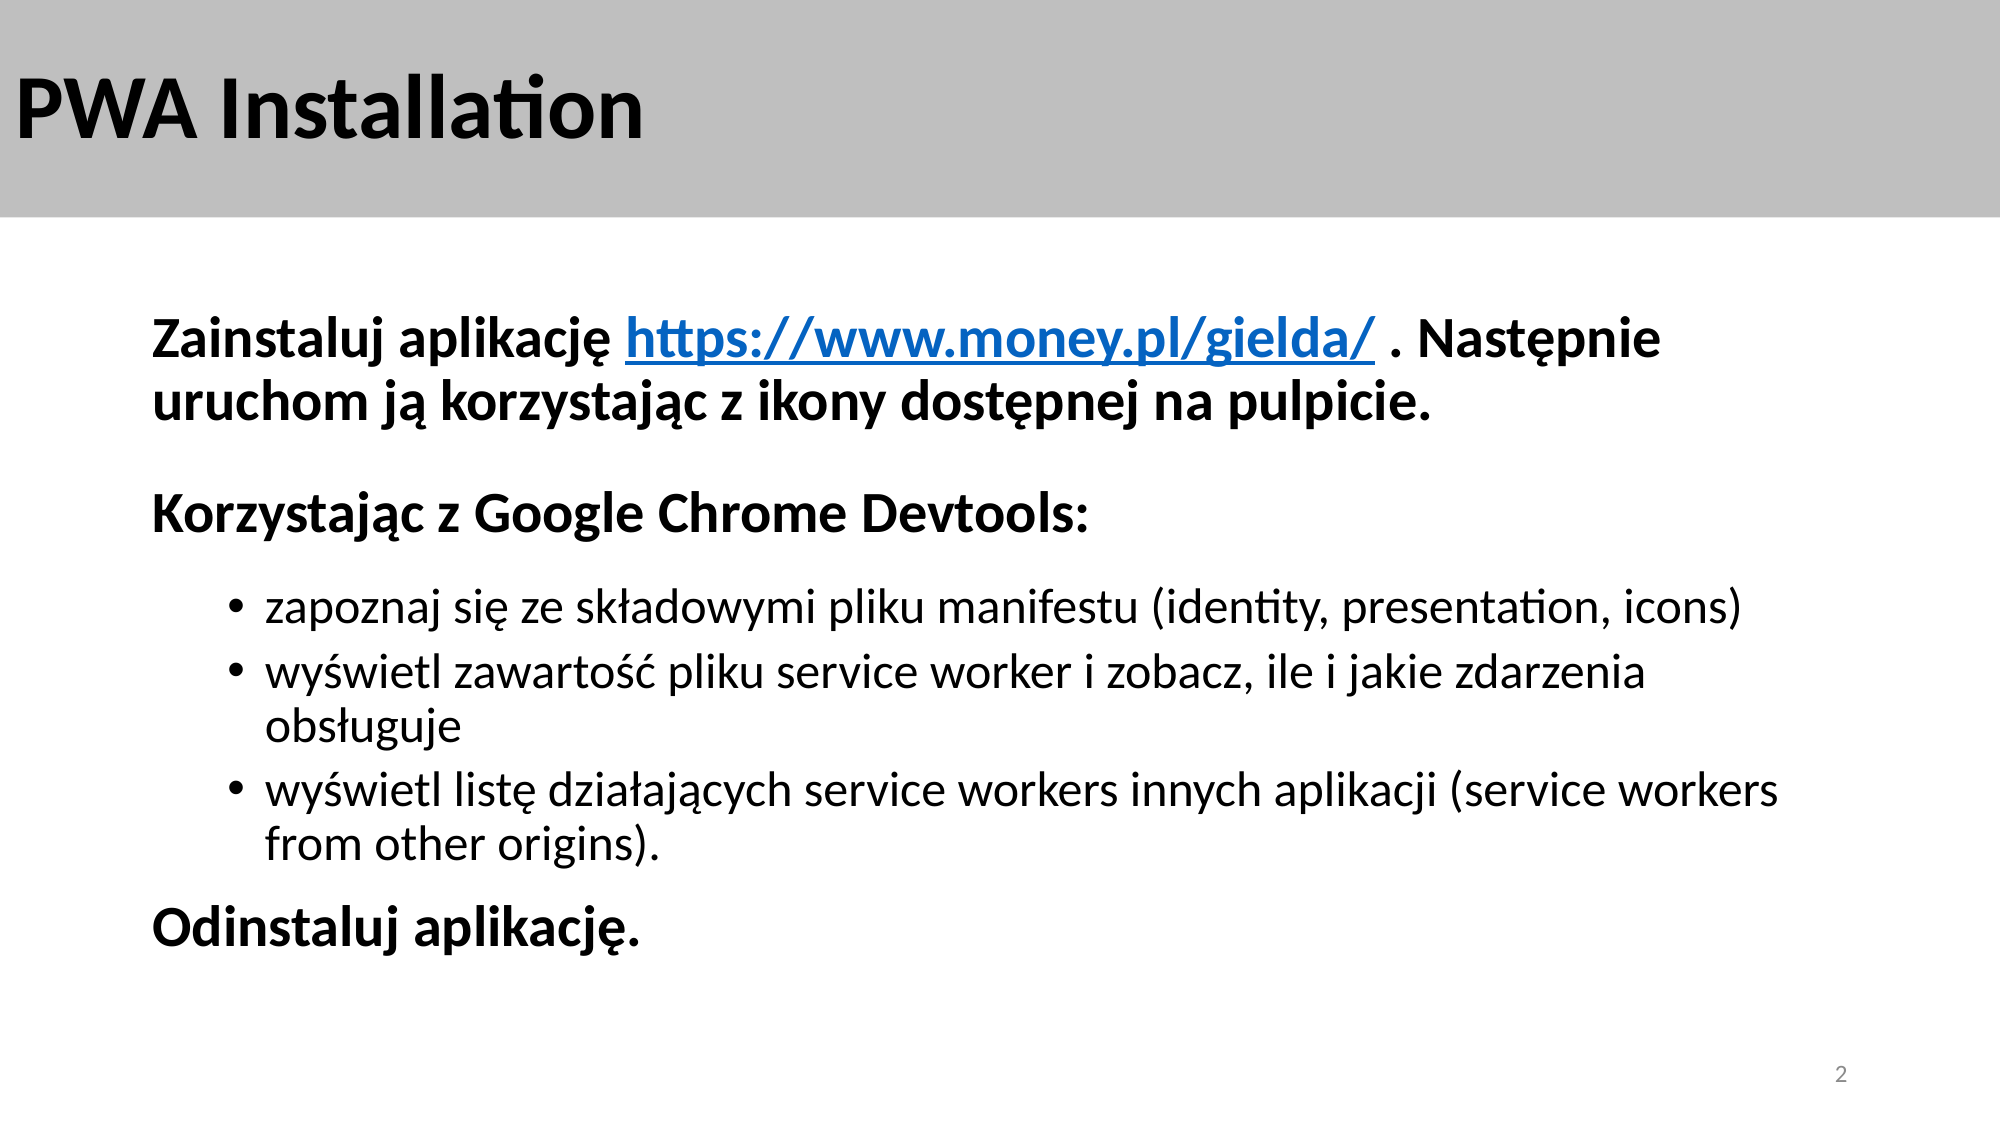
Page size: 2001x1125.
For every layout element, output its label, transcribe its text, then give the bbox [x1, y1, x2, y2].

slide_number 2 [1412, 1042, 1863, 1103]
list Zainstaluj aplikację https://www.money.pl/gielda/ . Następnie uruchom ją korzystając z ikony dostępnej na pulpicie. Korzystając z Google Chrome Devtools: zapoznaj się ze składowymi pliku manifestu (identity, presentation, icons) wyświetl zawartość pliku service worker i zobacz, ile i jakie zdarzenia obsługuje wyświetl listę działających service workers innych aplikacji (service workers from other origins). Odinstaluj aplikację. [137, 299, 1863, 1014]
title PWA Installation [0, 0, 2000, 218]
